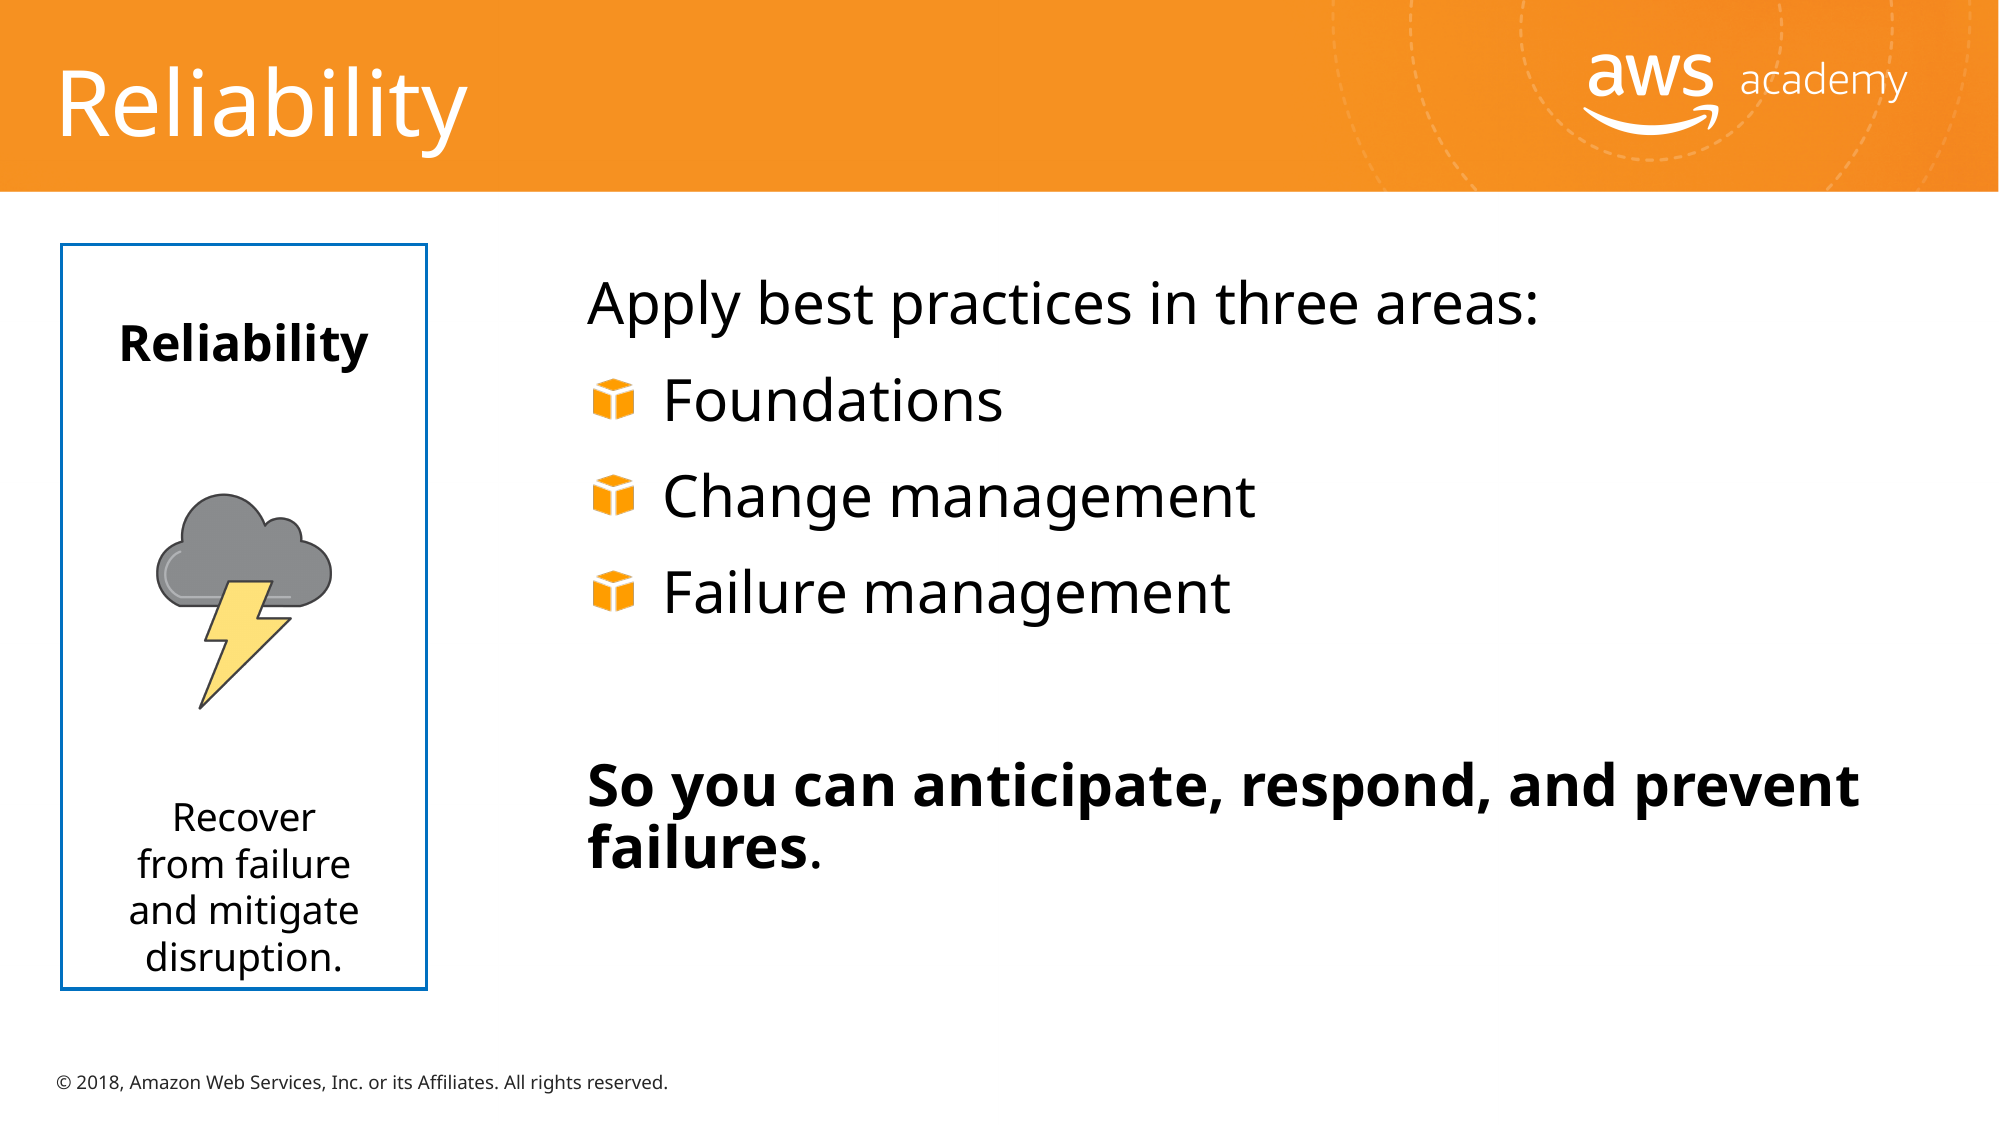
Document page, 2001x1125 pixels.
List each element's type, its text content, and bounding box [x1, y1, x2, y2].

text_box Recover from failure and mitigate disruption. [110, 785, 378, 987]
picture [0, 0, 1999, 1125]
text_box Apply best practices in three areas: Foundations Change management Failure management So you can anticipate, respond, and prevent failures. [551, 264, 2000, 989]
picture [587, 373, 640, 425]
text_box Reliability [60, 243, 428, 990]
title Reliability [39, 43, 1571, 172]
picture [587, 565, 640, 617]
picture [587, 469, 640, 521]
